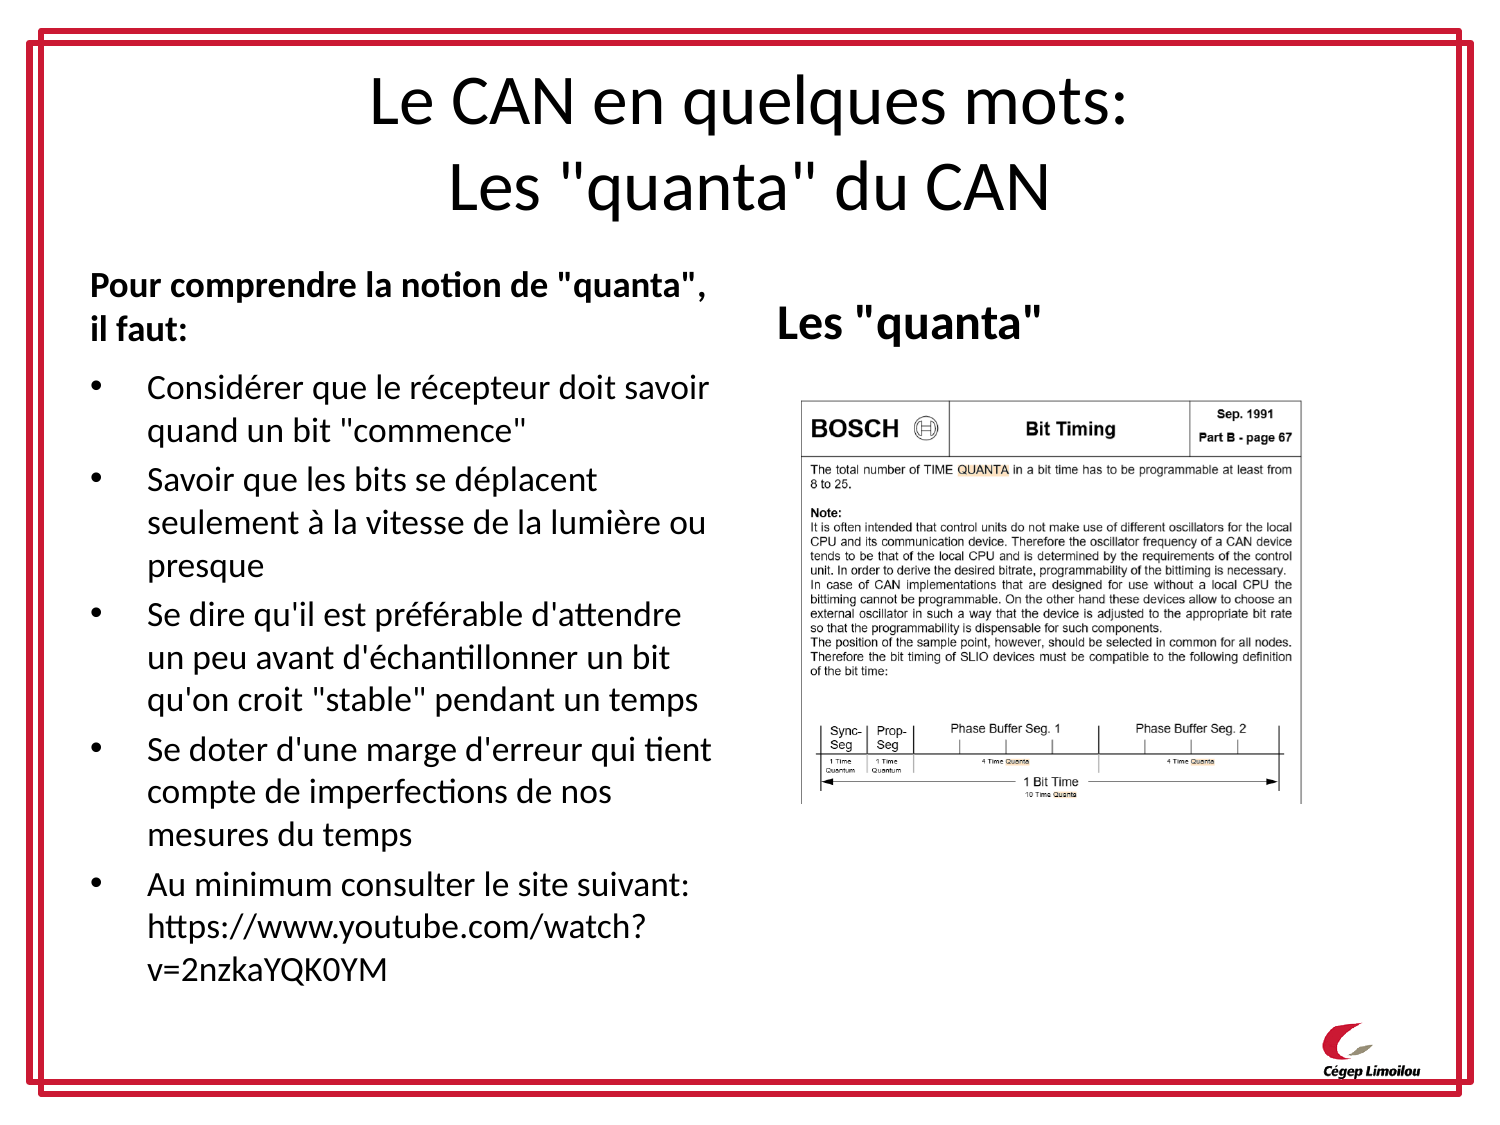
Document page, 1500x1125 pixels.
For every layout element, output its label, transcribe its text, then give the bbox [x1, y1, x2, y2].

list Pour comprendre la notion de "quanta", il faut: [75, 251, 738, 356]
list Considérer que le récepteur doit savoir quand un bit "commence" Savoir que les bits se déplacent seulement à la vitesse de la lumière ou presque Se dire qu'il est préférable d'attendre un peu avant d'échantillonner un bit qu'on croit "stable" pendant un temps Se doter d'une marge d'erreur qui tient compte de imperfections de nos mesures du temps Au minimum consulter le site suivant: https://www.youtube.com/watch?v=2nzkaYQK0YM [75, 356, 738, 1005]
picture [1316, 1018, 1425, 1080]
title Le CAN en quelques mots: Les "quanta" du CAN [75, 45, 1425, 233]
list Les "quanta" [761, 251, 1425, 357]
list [796, 396, 1307, 804]
